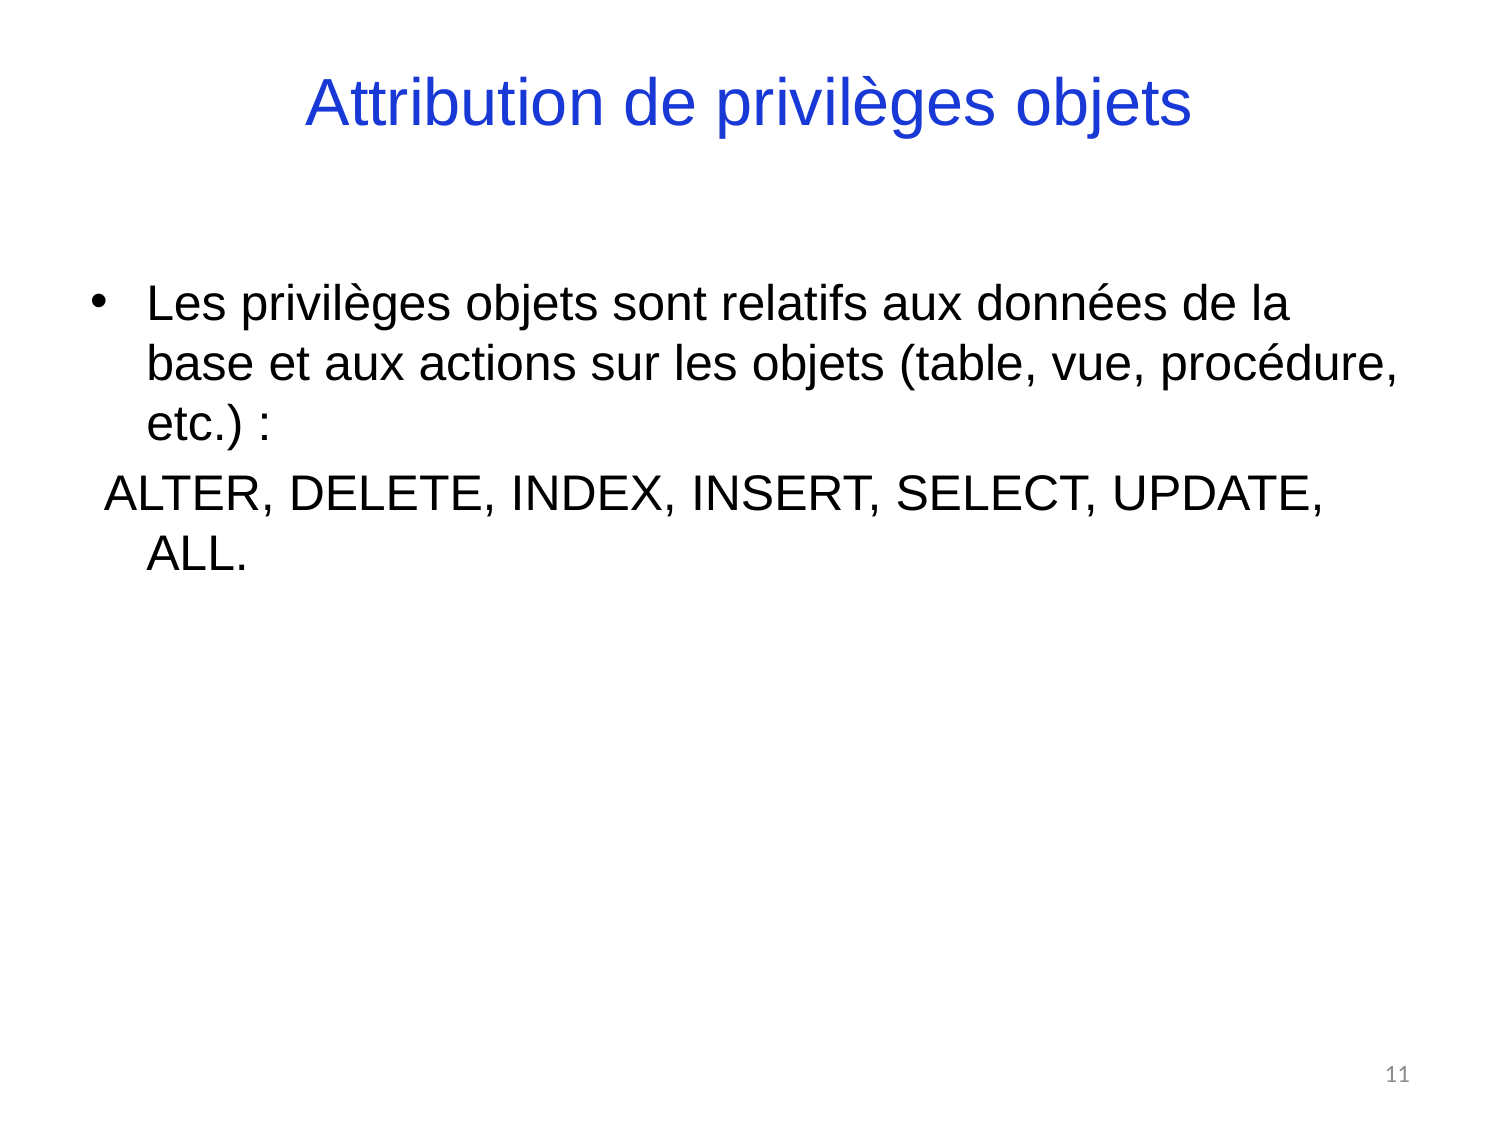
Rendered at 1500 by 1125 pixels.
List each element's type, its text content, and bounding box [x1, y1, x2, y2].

list Les privilèges objets sont relatifs aux données de la base et aux actions sur les objets (table, vue, procédure, etc.) : ALTER, DELETE, INDEX, INSERT, SELECT, UPDATE, ALL. [75, 262, 1425, 1005]
slide_number 11 [1074, 1042, 1425, 1103]
title Attribution de privilèges objets [75, 45, 1425, 233]
